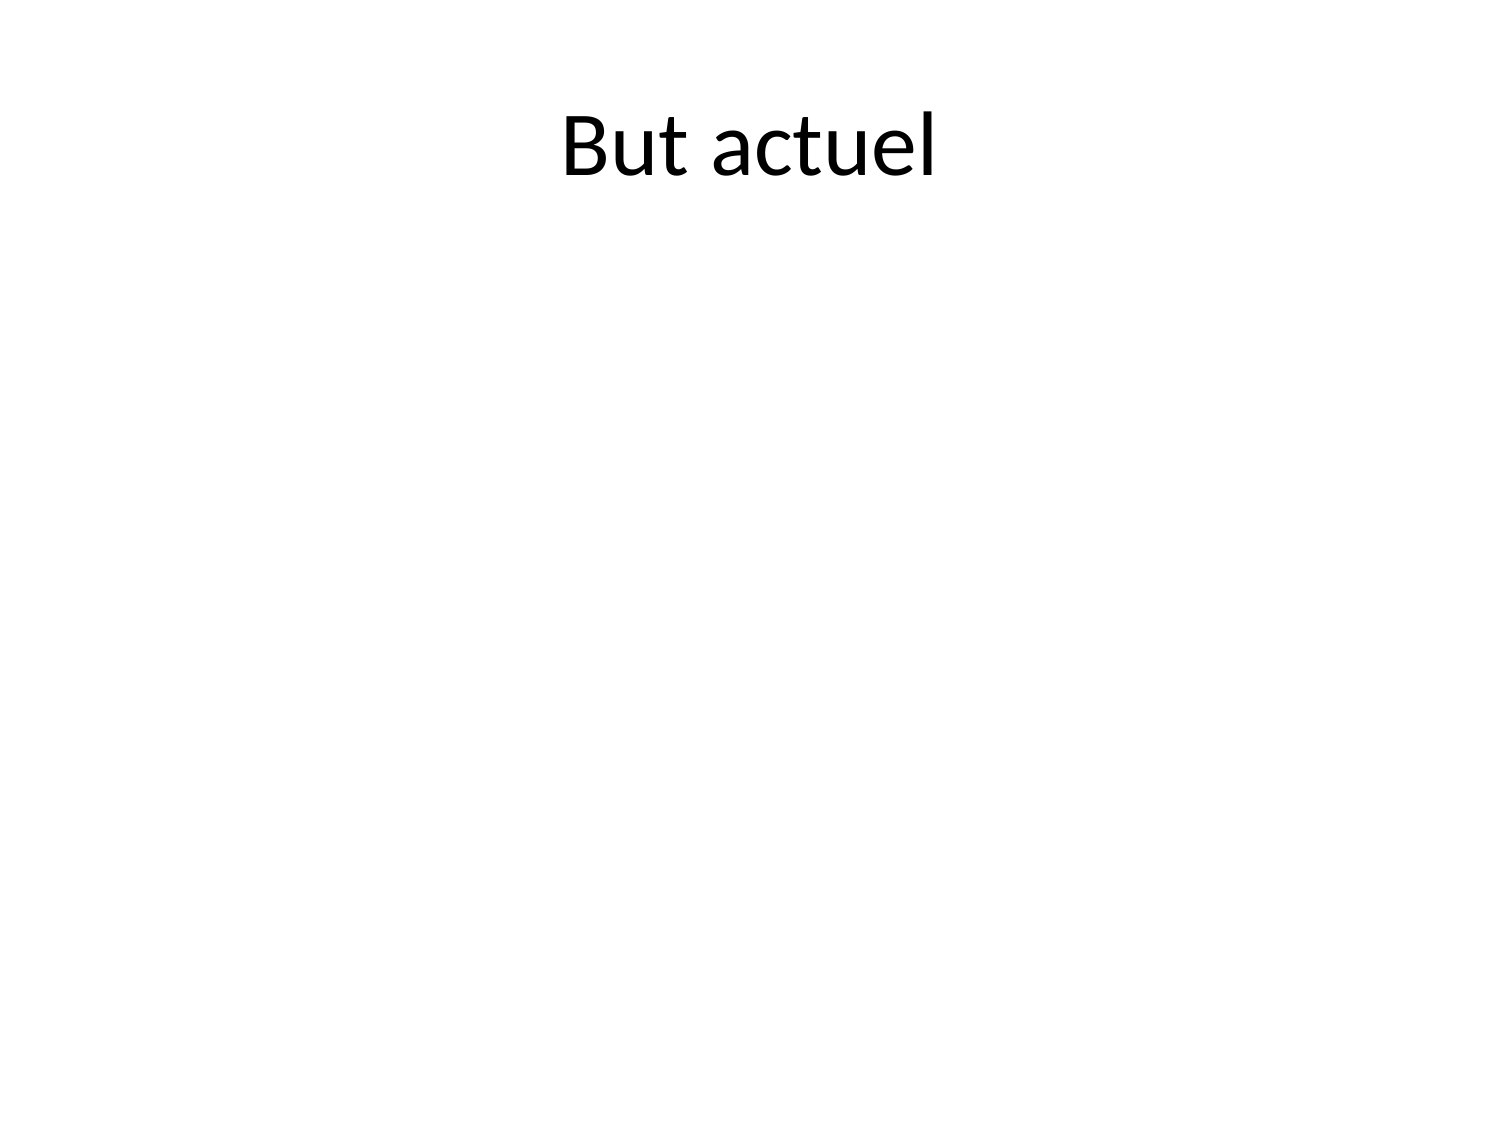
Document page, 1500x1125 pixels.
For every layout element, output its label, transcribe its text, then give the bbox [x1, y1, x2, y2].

title But actuel [75, 45, 1425, 233]
